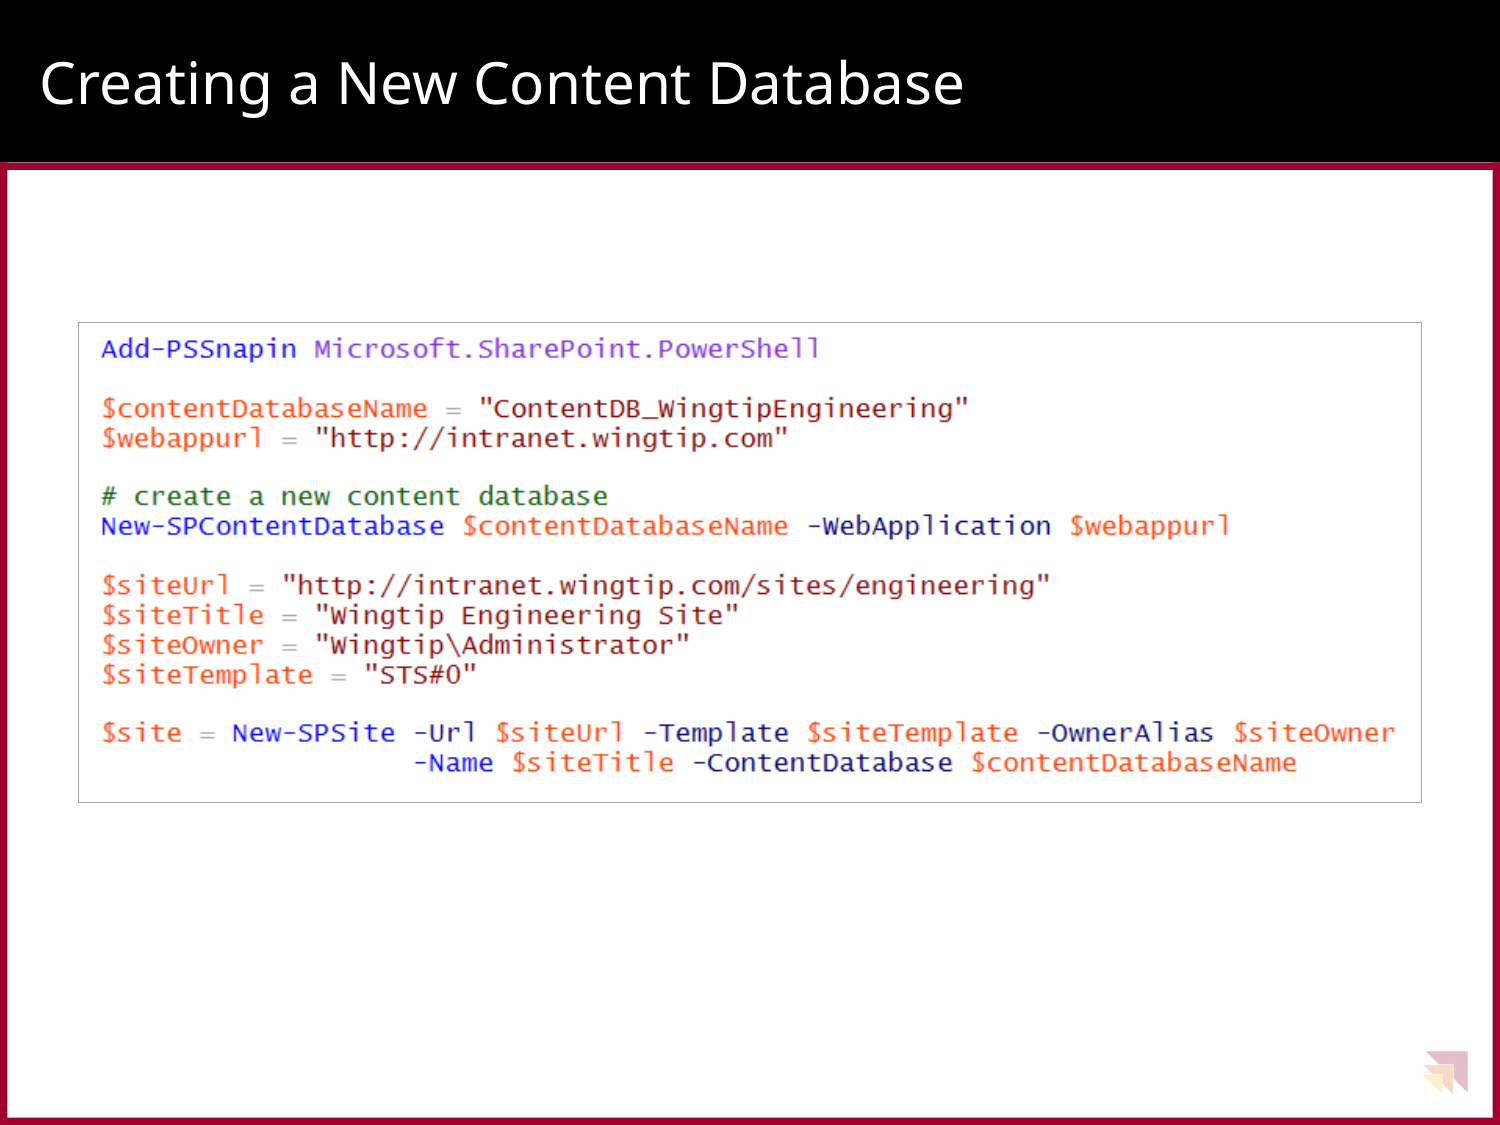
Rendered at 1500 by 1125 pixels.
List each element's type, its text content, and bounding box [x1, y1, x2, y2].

picture [78, 322, 1422, 803]
title Creating a New Content Database [24, 12, 1438, 150]
